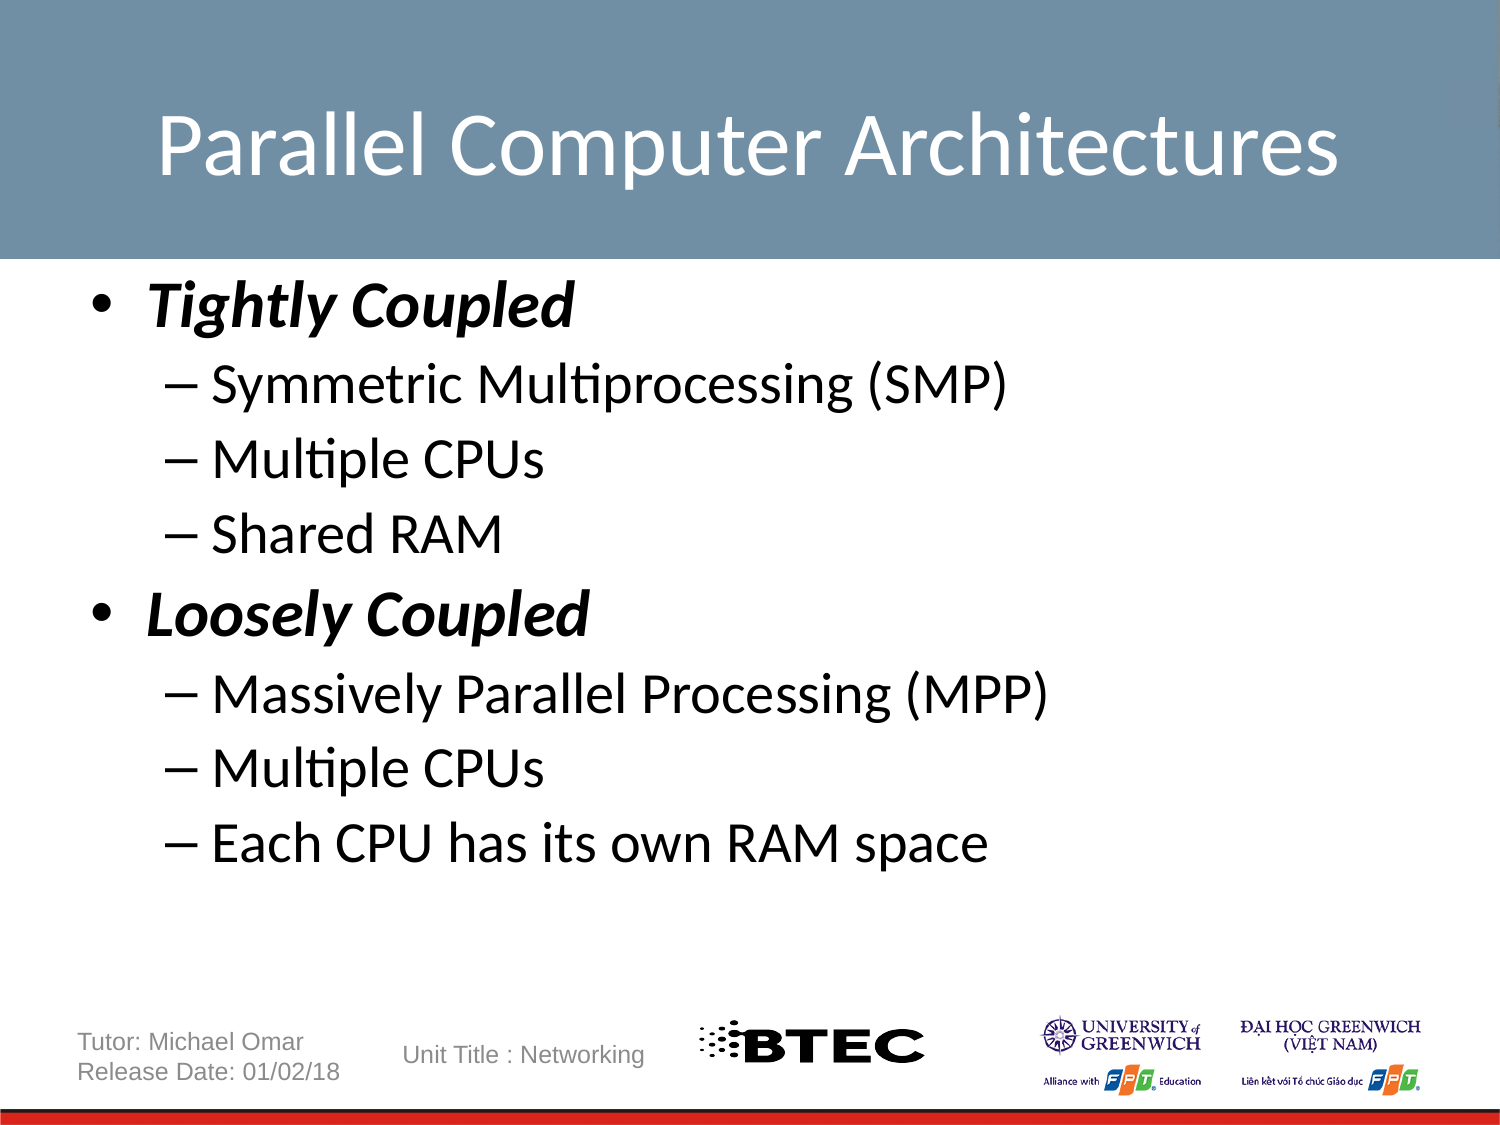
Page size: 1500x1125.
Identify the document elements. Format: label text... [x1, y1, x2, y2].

list Tightly Coupled Symmetric Multiprocessing (SMP) Multiple CPUs Shared RAM Loosely Coupled Massively Parallel Processing (MPP) Multiple CPUs Each CPU has its own RAM space [75, 267, 1425, 1005]
picture [0, 1109, 1500, 1125]
picture [1037, 1012, 1425, 1102]
picture [699, 1020, 925, 1063]
picture [0, 0, 1500, 259]
